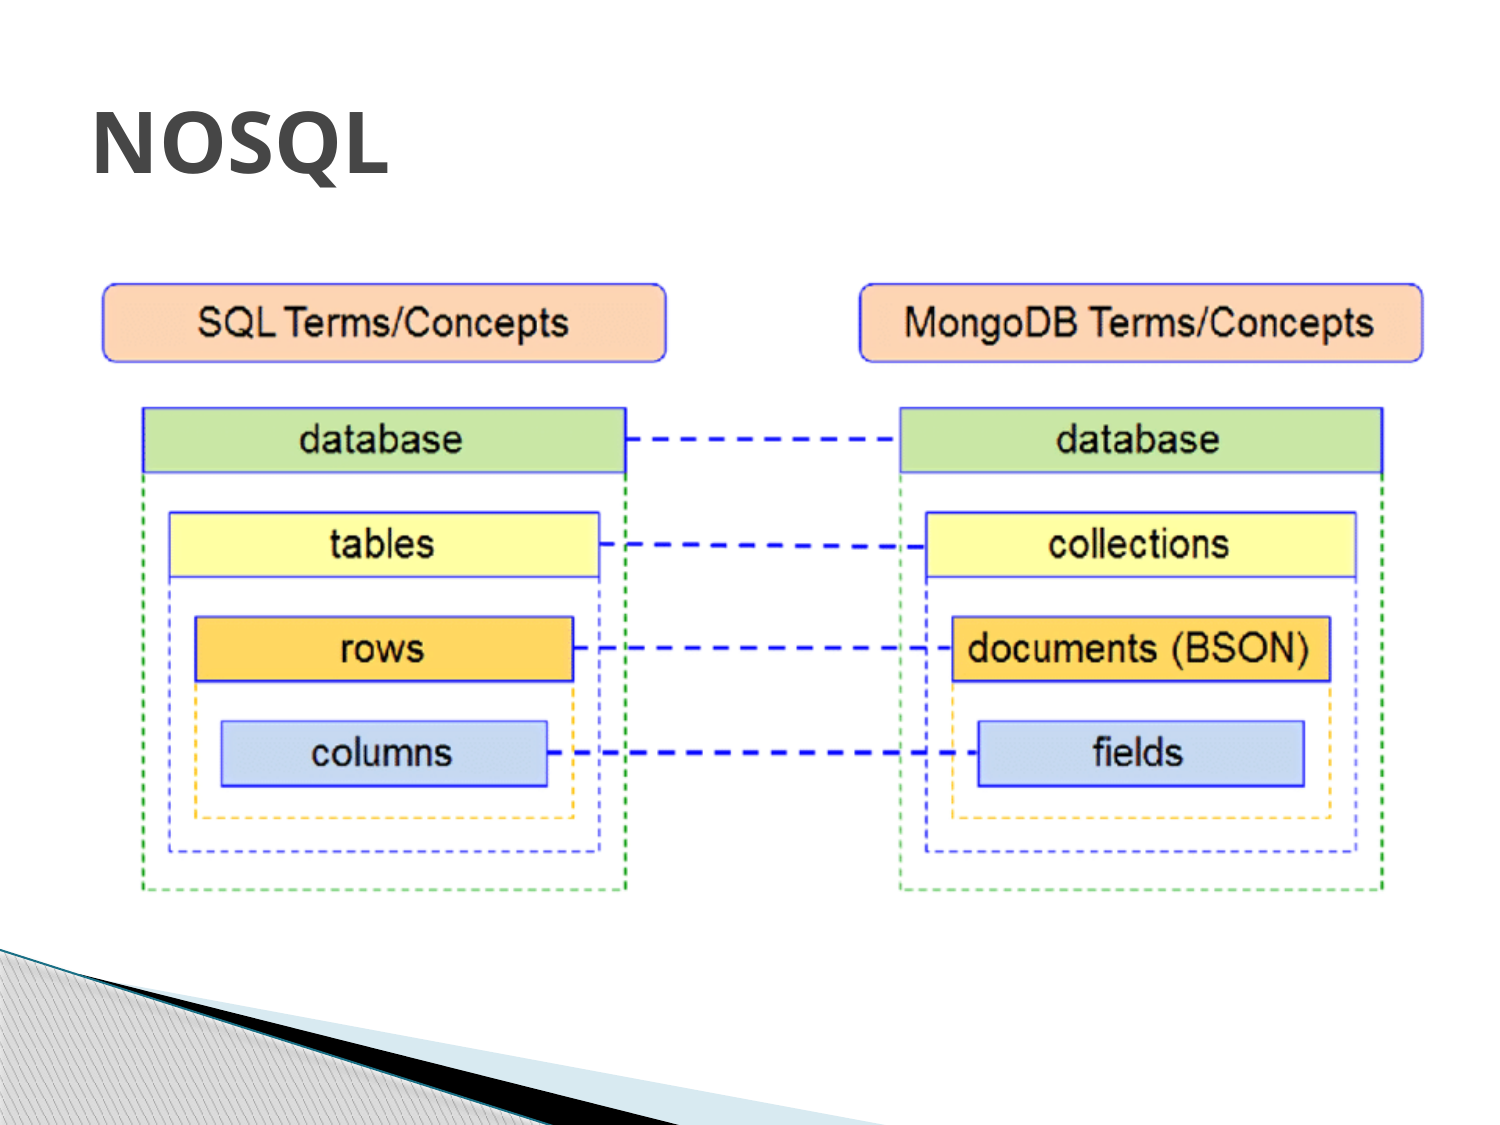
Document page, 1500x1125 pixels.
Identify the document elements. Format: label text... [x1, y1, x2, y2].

picture [99, 274, 1429, 904]
title NOSQL [75, 45, 1425, 233]
